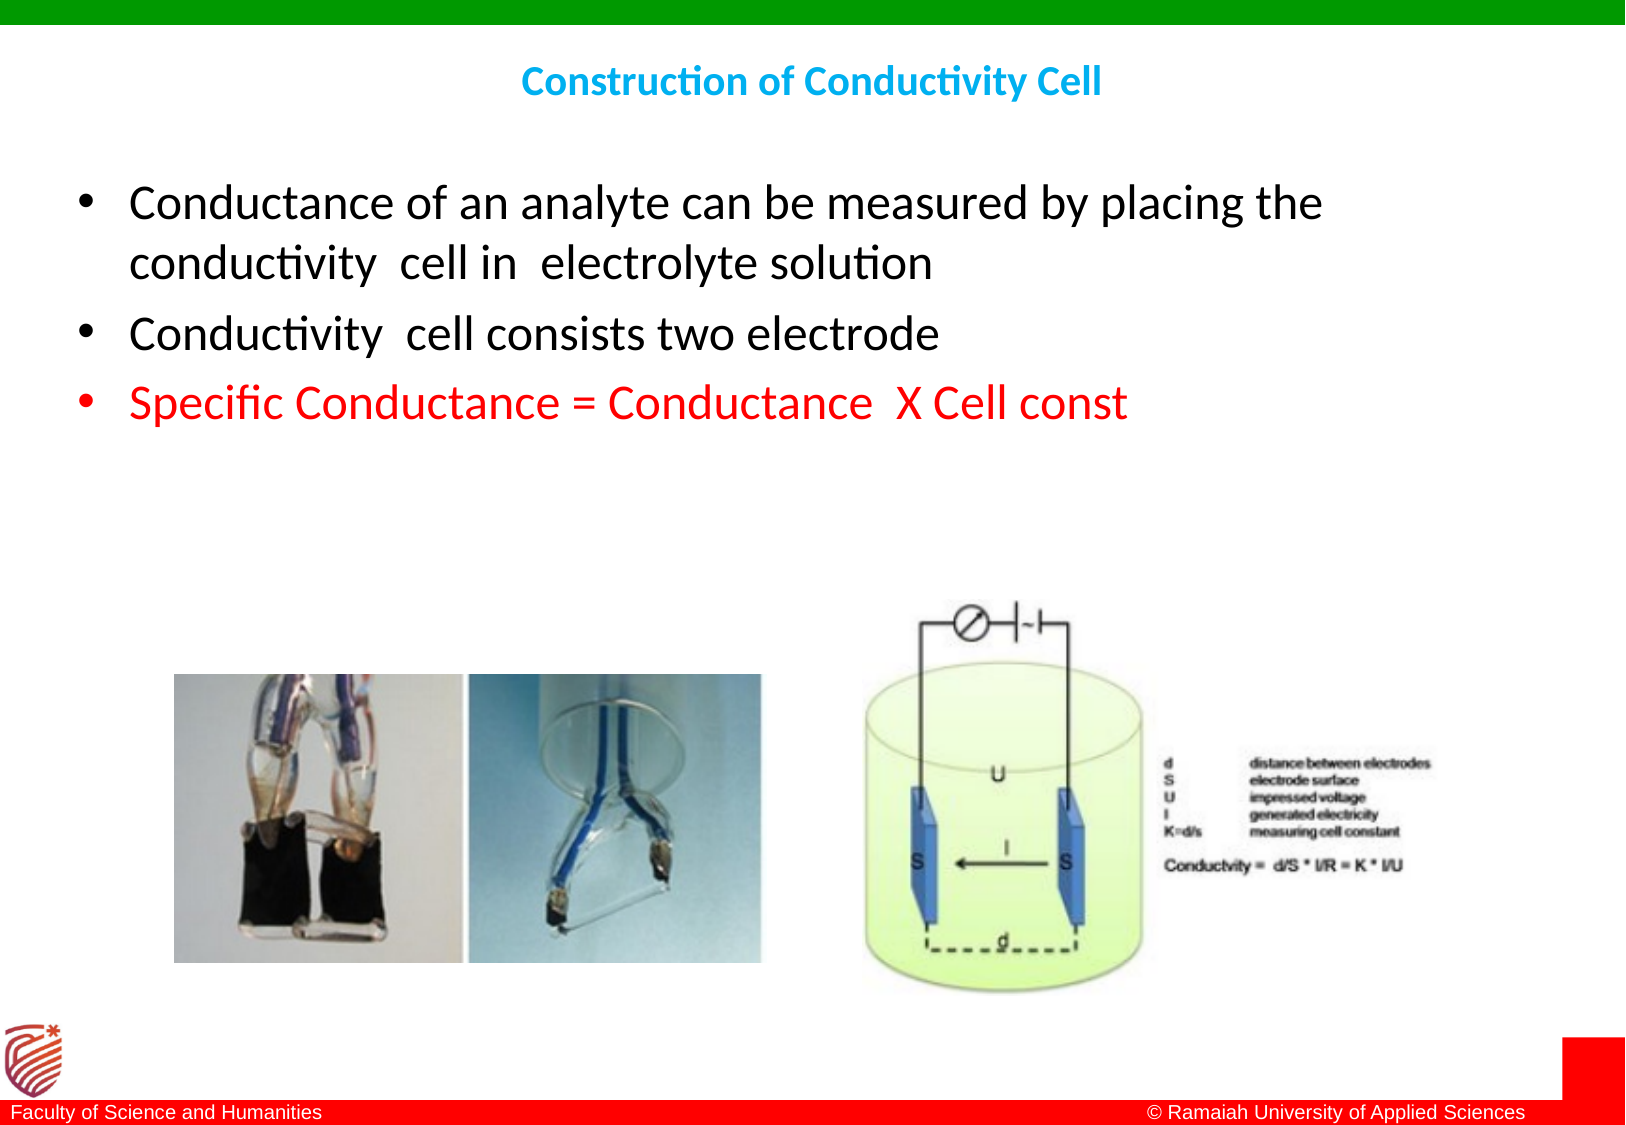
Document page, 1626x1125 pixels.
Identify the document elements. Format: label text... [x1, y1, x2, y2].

picture [862, 599, 1469, 996]
title Construction of Conductivity Cell [81, 45, 1544, 163]
list Conductance of an analyte can be measured by placing the conductivity cell in electrolyte solution Conductivity cell consists two electrode Specific Conductance = Conductance X Cell const [62, 162, 1525, 975]
picture [0, 1013, 69, 1100]
picture [174, 674, 768, 963]
